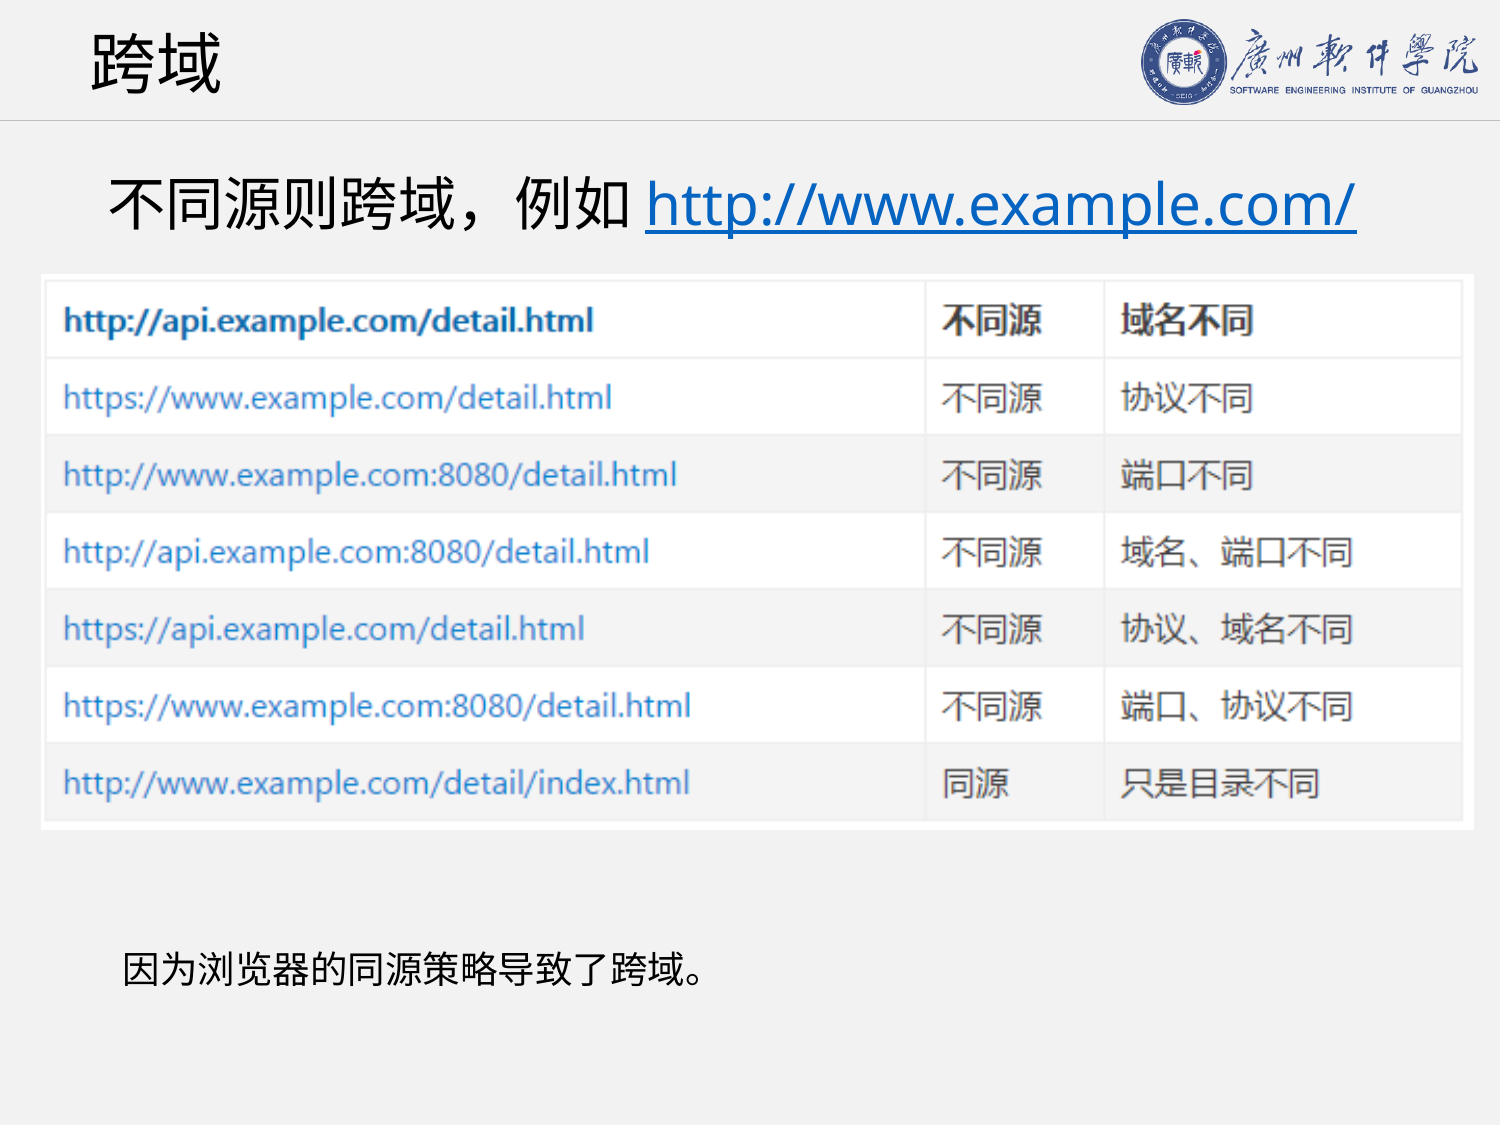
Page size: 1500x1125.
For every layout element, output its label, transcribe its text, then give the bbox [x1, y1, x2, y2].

picture [41, 274, 1474, 830]
text_box 因为浏览器的同源策略导致了跨域。 [107, 939, 738, 999]
list 不同源则跨域，例如http://www.example.com/ [92, 830, 1427, 1032]
picture [1141, 19, 1478, 105]
list 不同源则跨域，例如http://www.example.com/ [92, 160, 1427, 274]
title 跨域 [75, 23, 830, 117]
